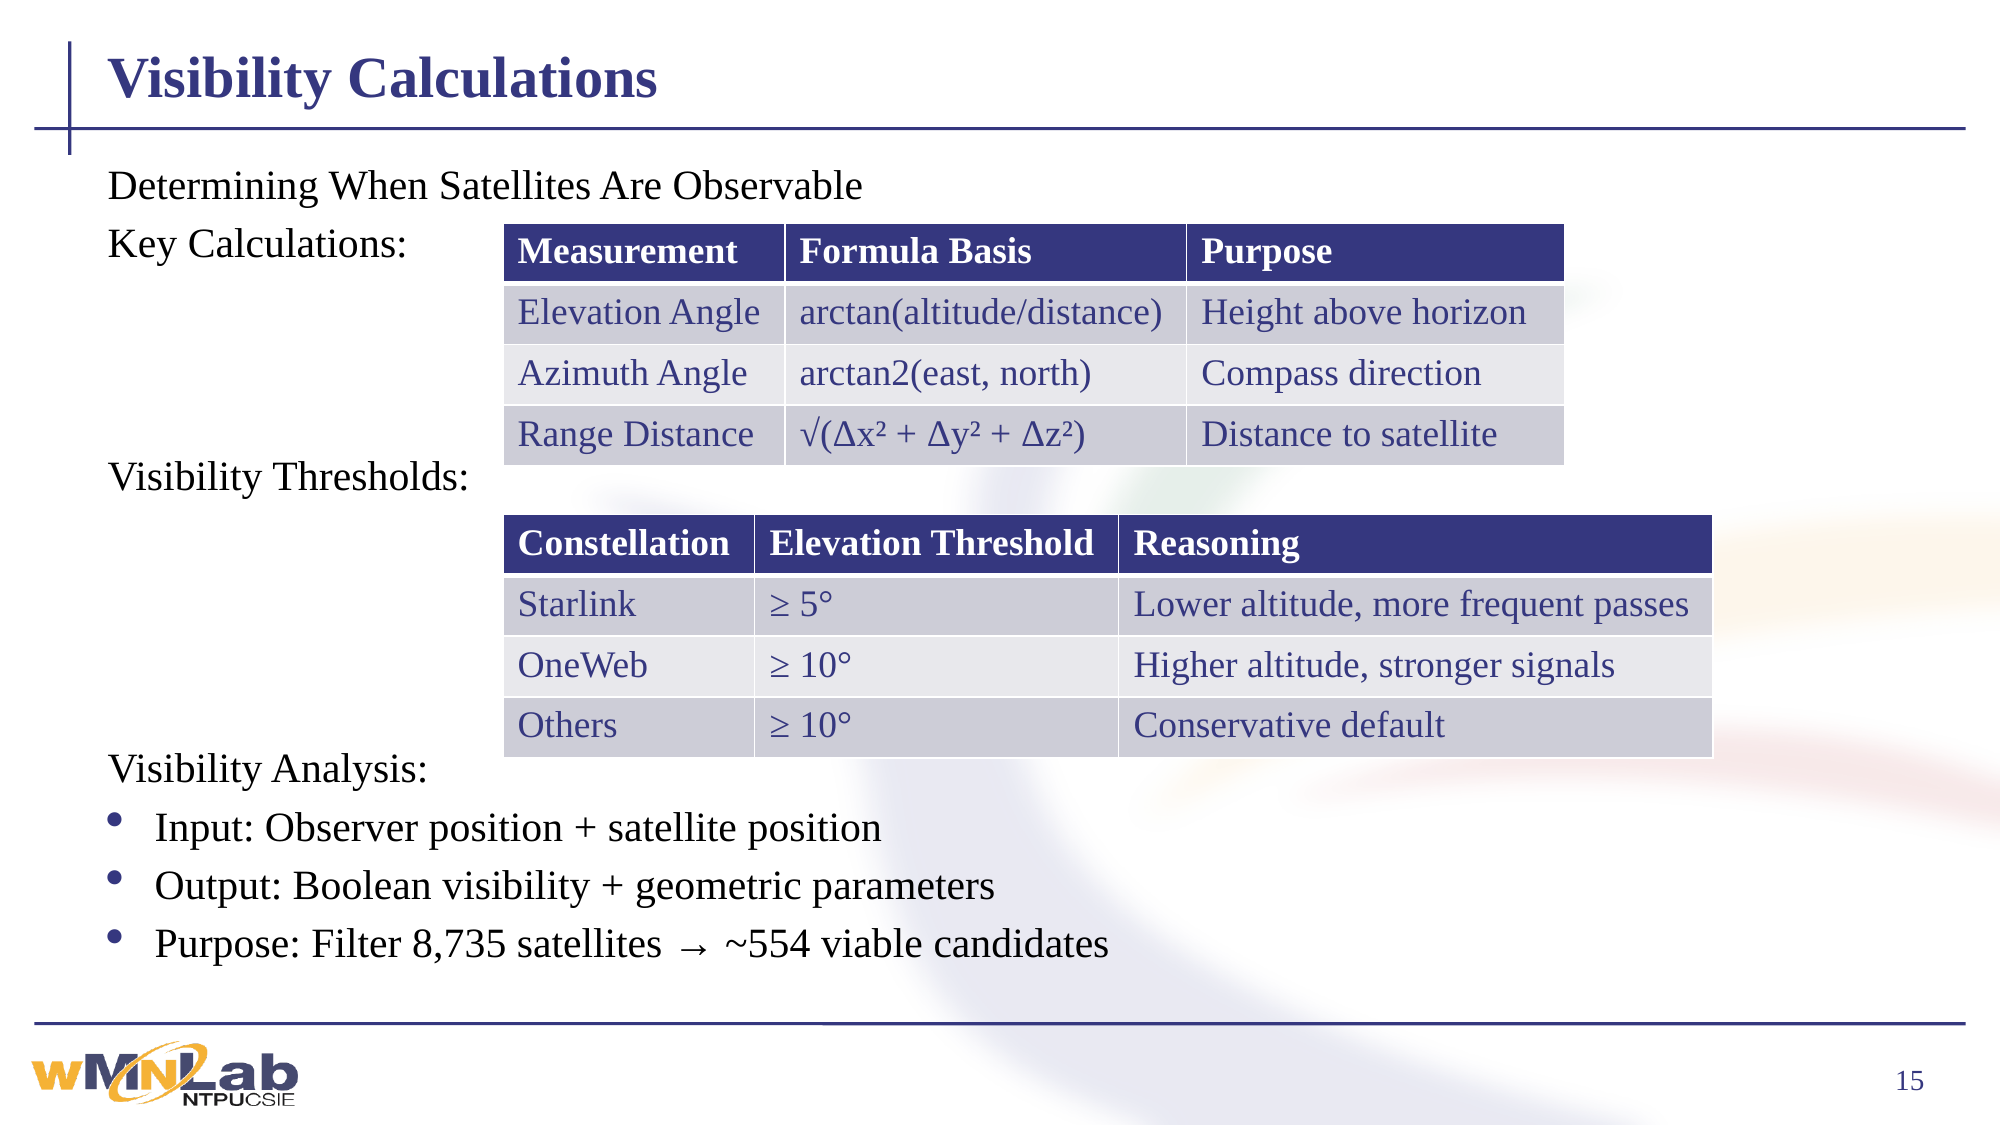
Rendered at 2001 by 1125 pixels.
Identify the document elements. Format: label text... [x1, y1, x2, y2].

table_cell Distance to satellite [1187, 406, 1564, 465]
table_header Measurement [504, 224, 784, 281]
table_header Purpose [1187, 224, 1564, 281]
table_header Elevation Threshold [755, 515, 1118, 573]
table_cell Range Distance [504, 406, 784, 465]
table_cell Elevation Angle [504, 286, 784, 344]
picture [0, 0, 2000, 1125]
table_cell Height above horizon [1187, 286, 1564, 344]
table_header Formula Basis [786, 224, 1186, 281]
table_cell OneWeb [504, 637, 754, 696]
table_cell arctan2(east, north) [786, 345, 1186, 404]
table_cell Conservative default [1119, 698, 1712, 757]
table_cell Starlink [504, 578, 754, 635]
table_cell ≥ 5° [755, 578, 1118, 635]
list Determining When Satellites Are Observable Key Calculations: Visibility Thresholds: Visibility Analysis: Input: Observer position + satellite position Output: Boolean visibility + geometric parameters Purpose: Filter 8,735 satellites → ~554 viable candidates [92, 149, 1966, 1002]
table_cell Others [504, 698, 754, 757]
table_cell Compass direction [1187, 345, 1564, 404]
table_cell √(Δx² + Δy² + Δz²) [786, 406, 1186, 465]
table_cell Lower altitude, more frequent passes [1119, 578, 1712, 635]
table_header Reasoning [1119, 515, 1712, 573]
table_cell arctan(altitude/distance) [786, 286, 1186, 344]
table_cell ≥ 10° [755, 637, 1118, 696]
table_cell Azimuth Angle [504, 345, 784, 404]
table_header Constellation [504, 515, 754, 573]
table_cell Higher altitude, stronger signals [1119, 637, 1712, 696]
table_cell ≥ 10° [755, 698, 1118, 757]
title Visibility Calculations [92, 23, 1966, 117]
